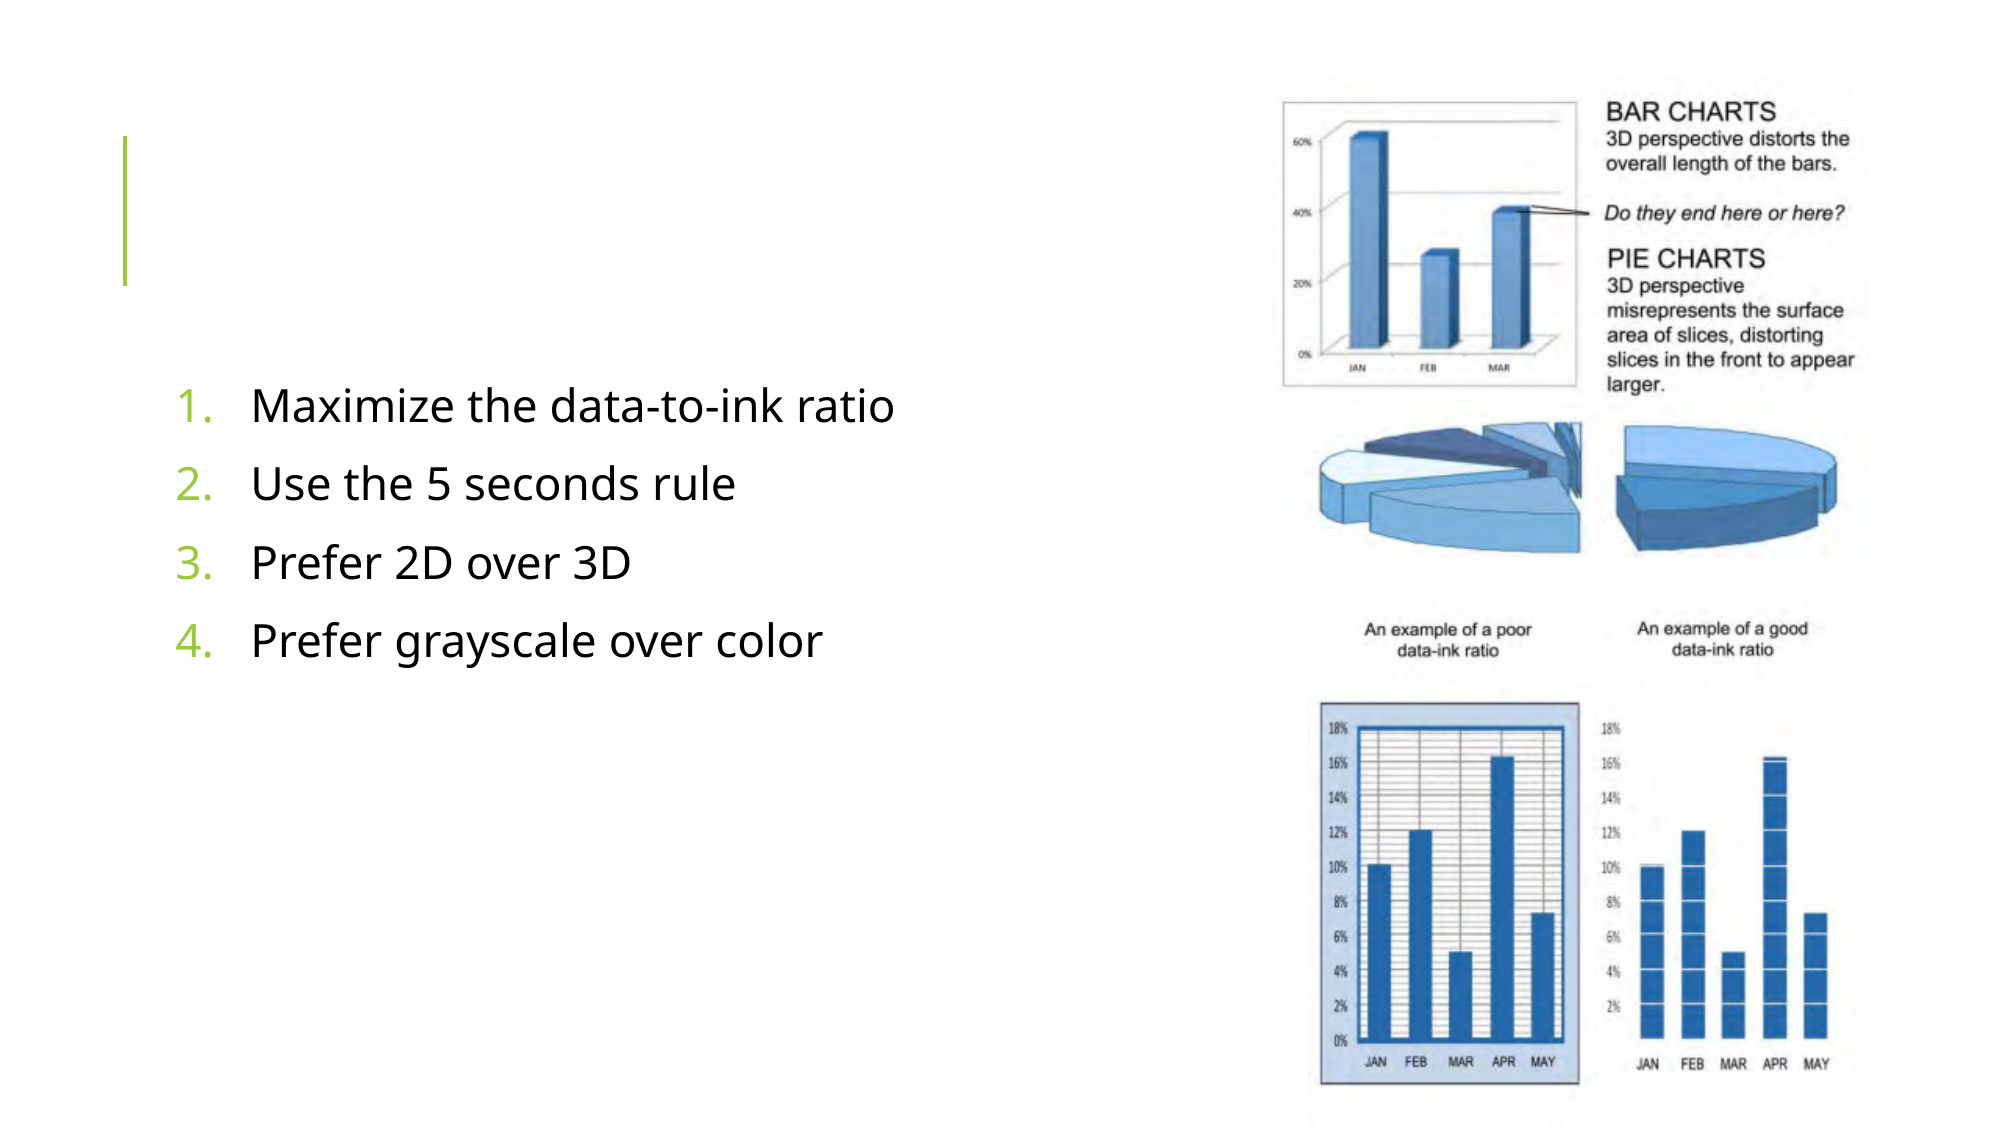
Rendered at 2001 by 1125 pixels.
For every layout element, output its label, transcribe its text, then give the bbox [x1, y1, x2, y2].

list Maximize the data-to-ink ratio Use the 5 seconds rule Prefer 2D over 3D Prefer grayscale over color [168, 375, 1266, 1035]
picture [1246, 76, 1910, 586]
picture [1273, 588, 1882, 1125]
